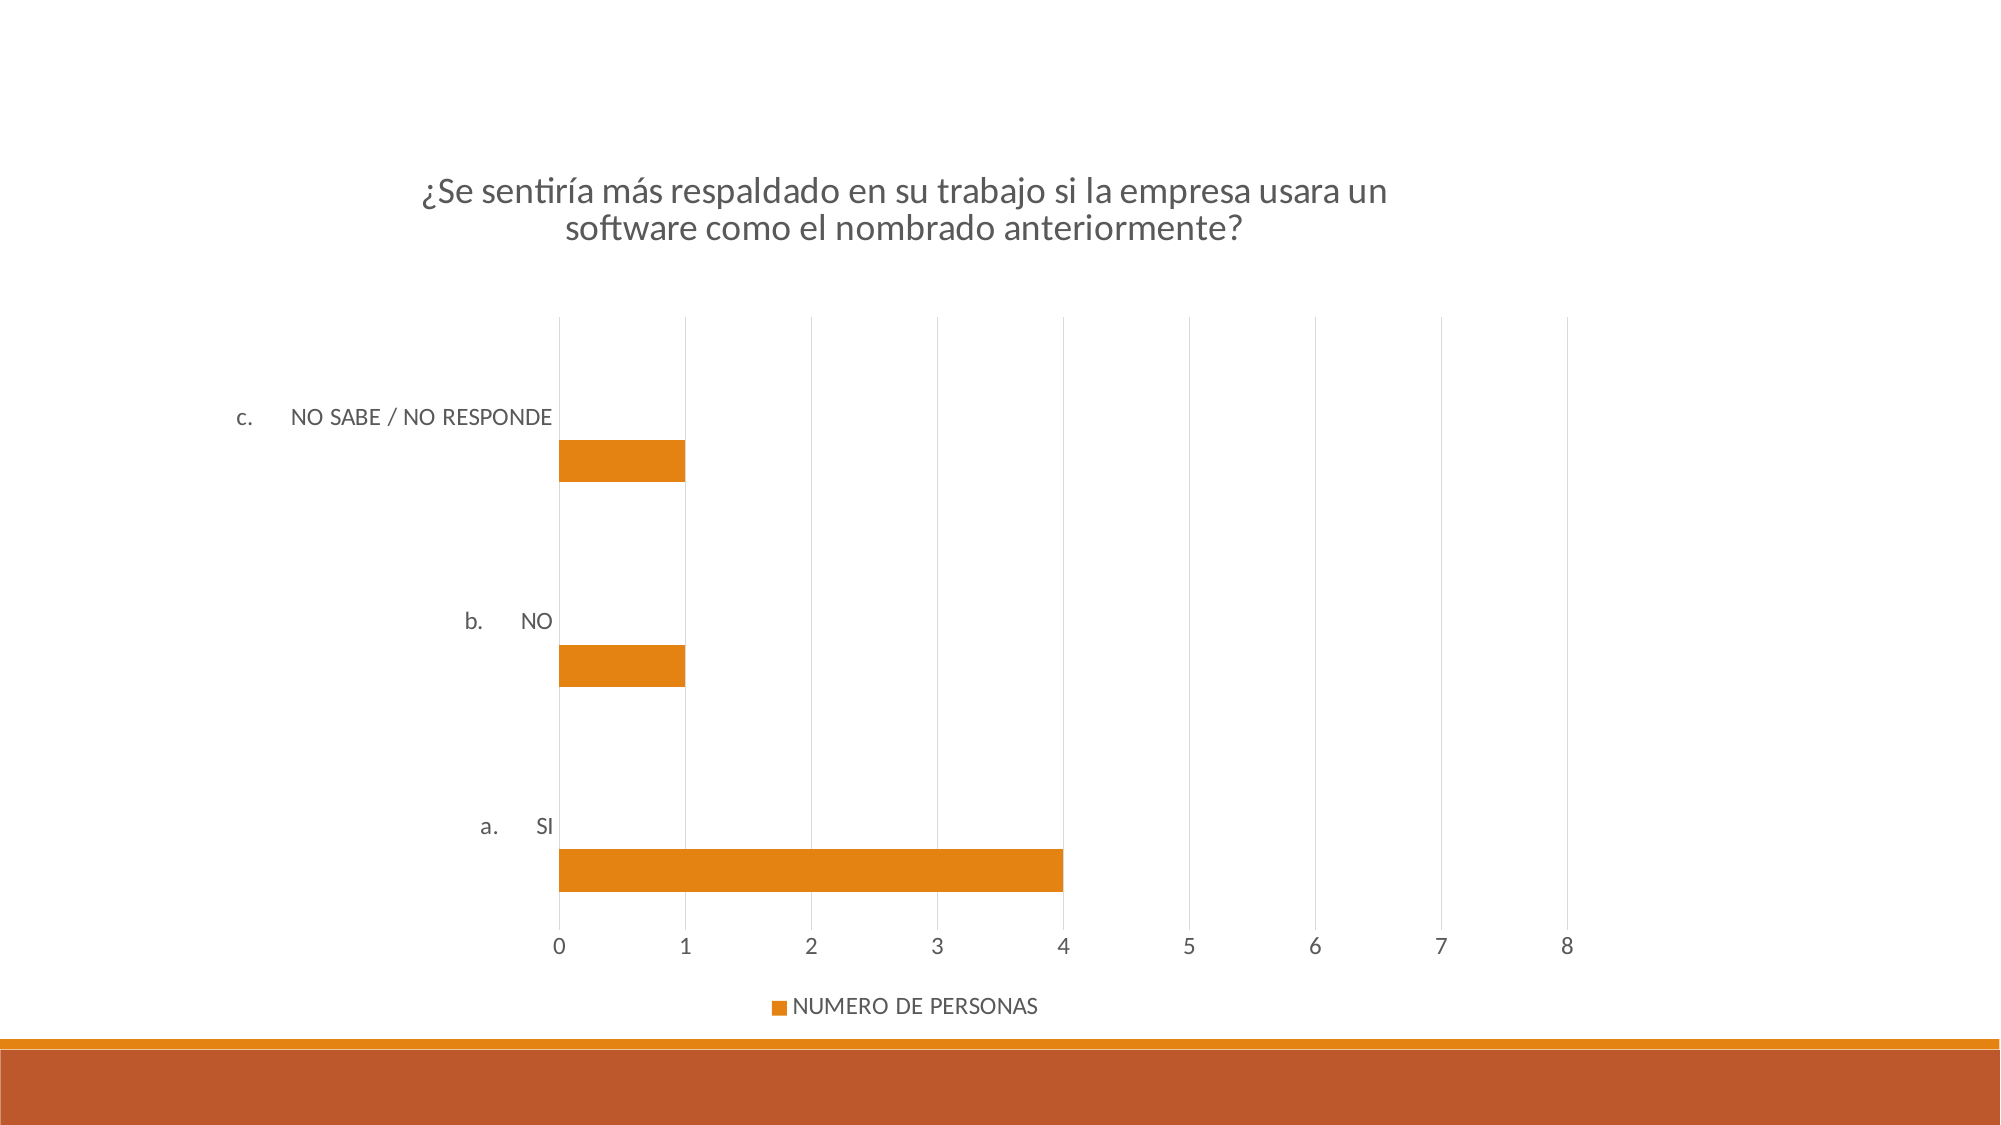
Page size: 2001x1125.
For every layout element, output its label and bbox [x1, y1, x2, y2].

chart [207, 137, 1603, 1028]
